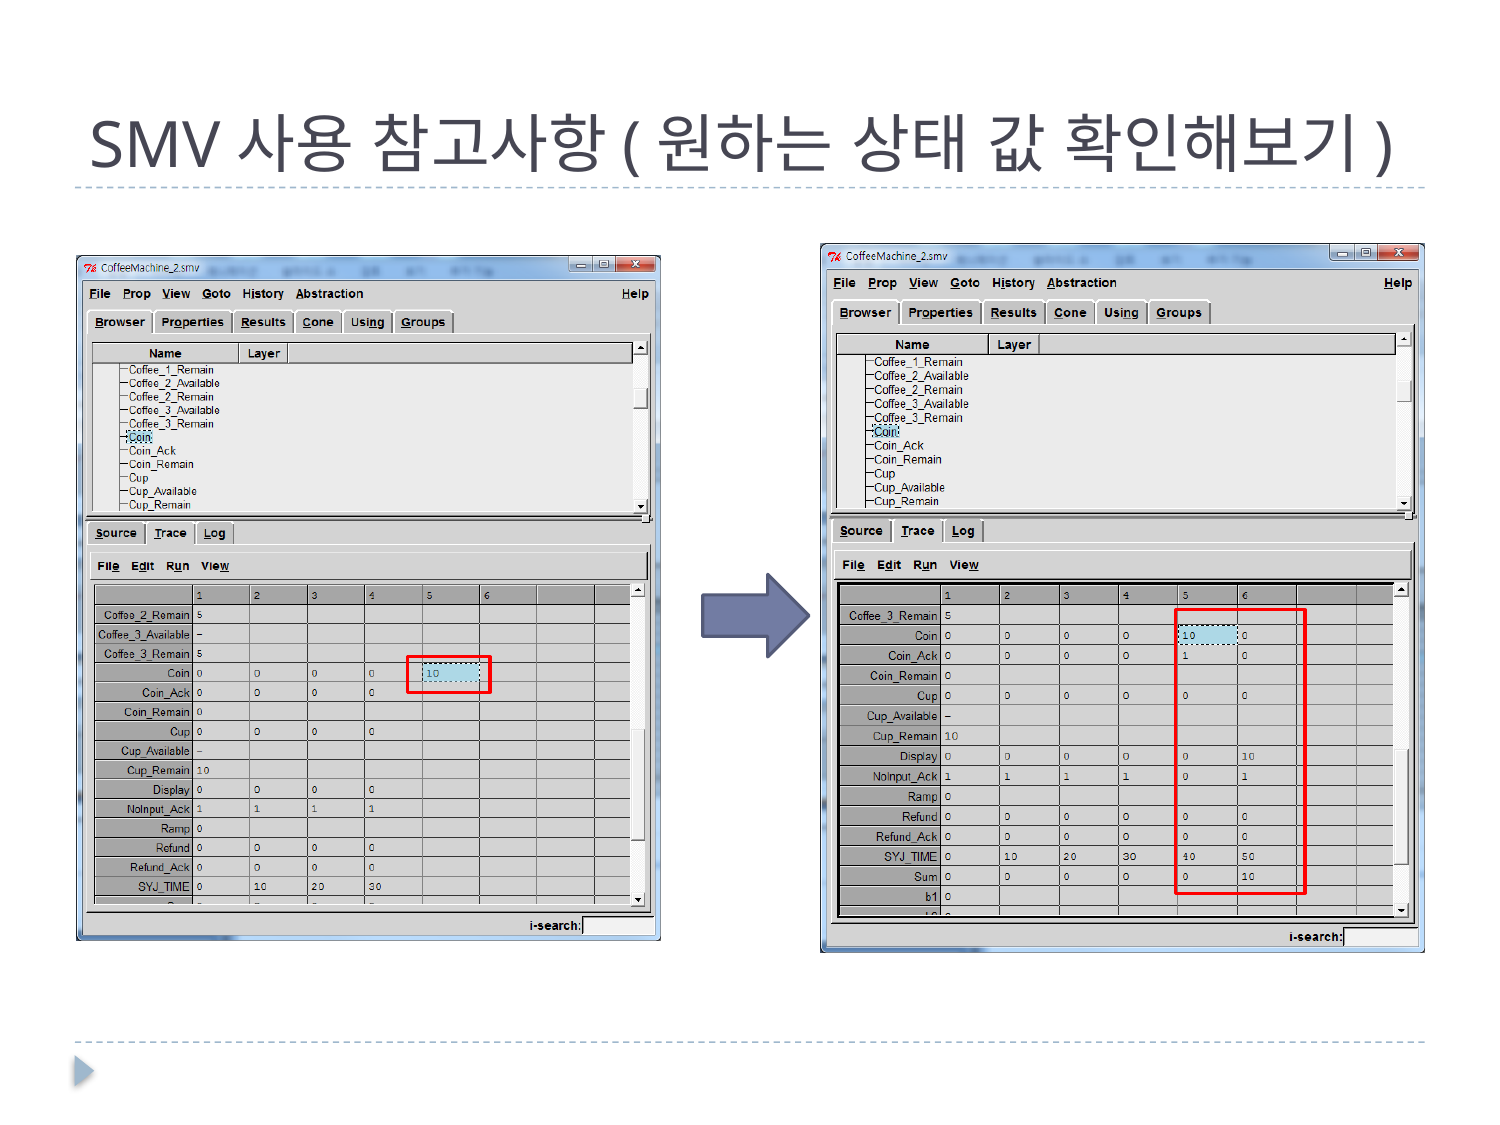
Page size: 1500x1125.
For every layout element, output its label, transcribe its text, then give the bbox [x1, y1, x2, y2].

text_box [701, 572, 811, 659]
picture [76, 255, 661, 941]
picture [820, 243, 1426, 953]
title SMV사용 참고사항(원하는 상태 값 확인해보기) [75, 24, 1425, 188]
